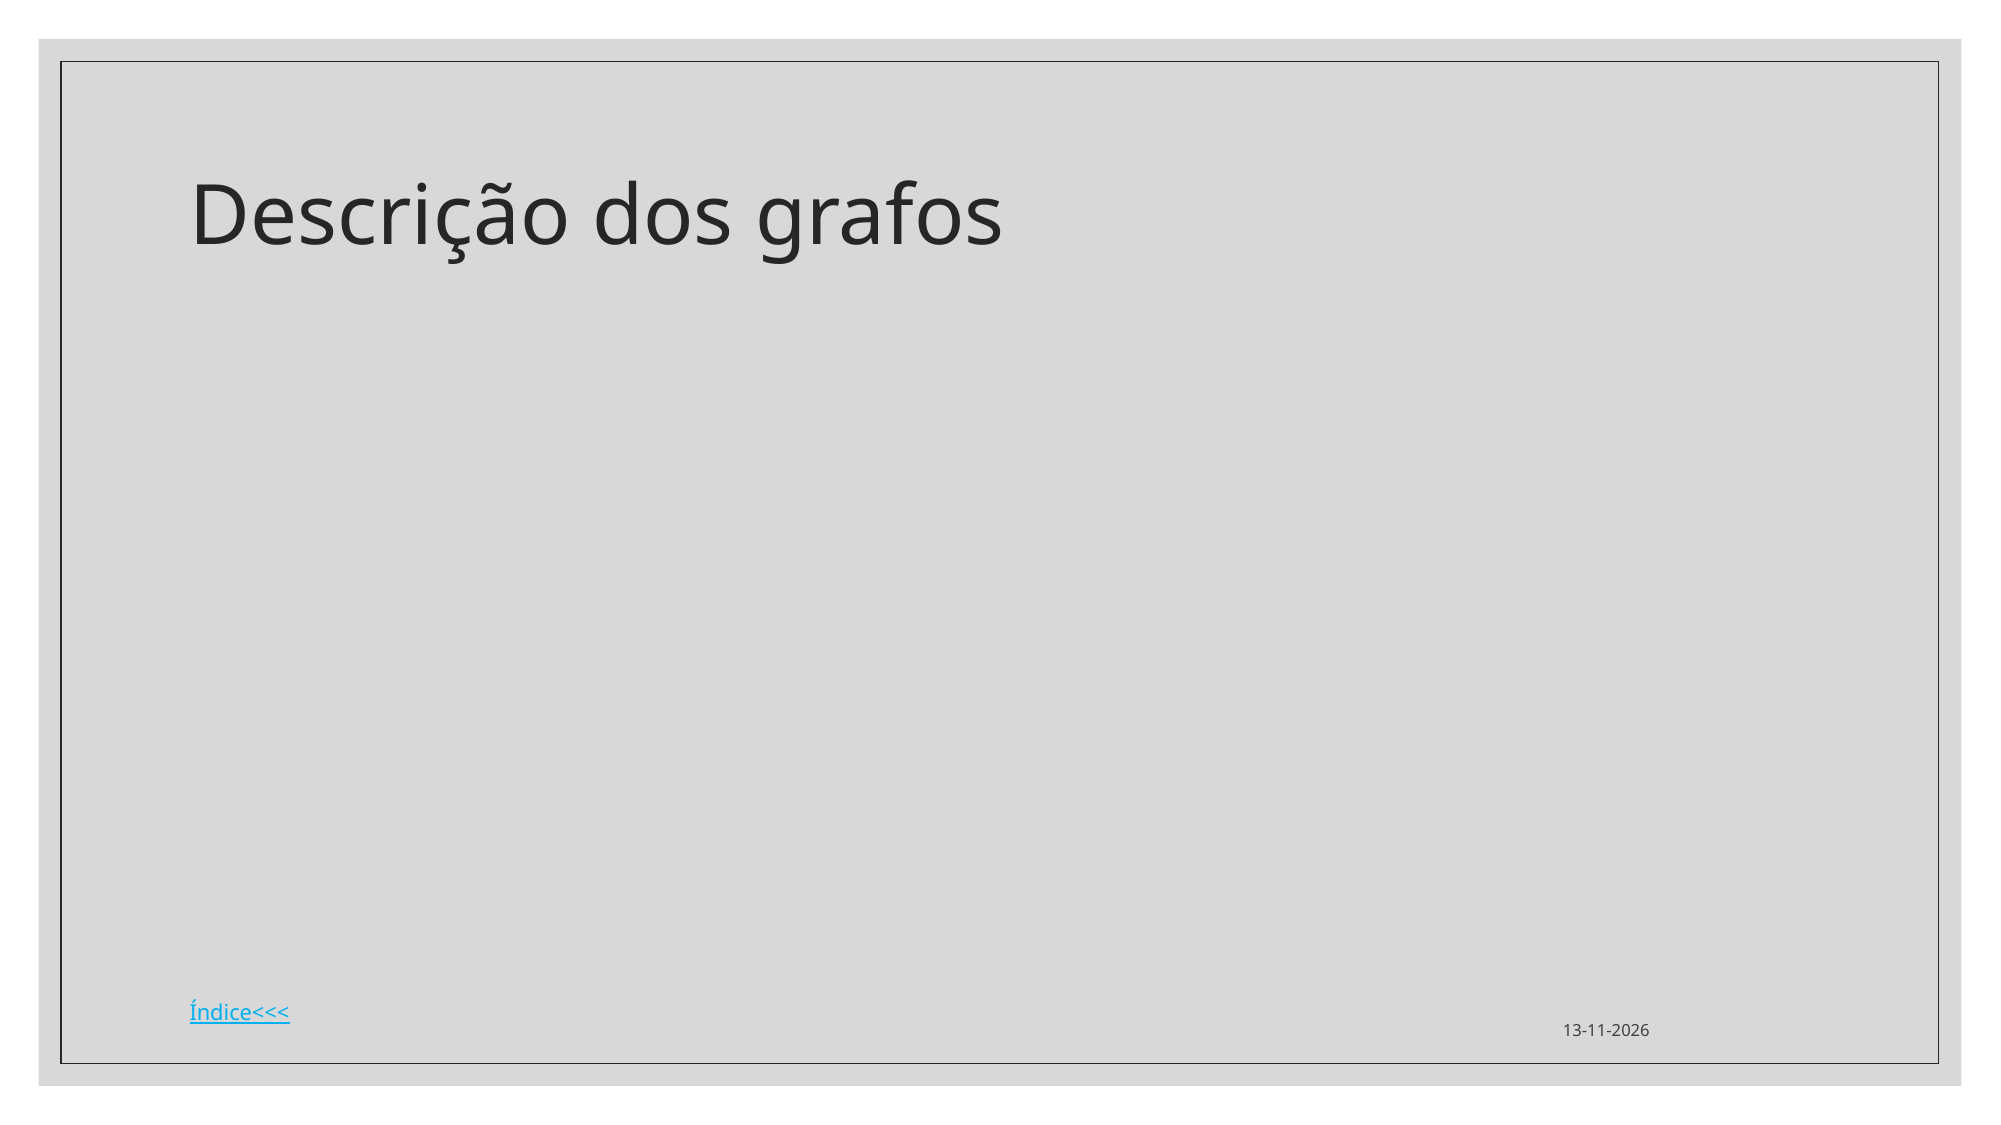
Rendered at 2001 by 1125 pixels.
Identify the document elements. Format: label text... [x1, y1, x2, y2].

title Descrição dos grafos [174, 105, 1825, 331]
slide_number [1190, 990, 1665, 1050]
text_box Índice<<< [174, 991, 321, 1036]
